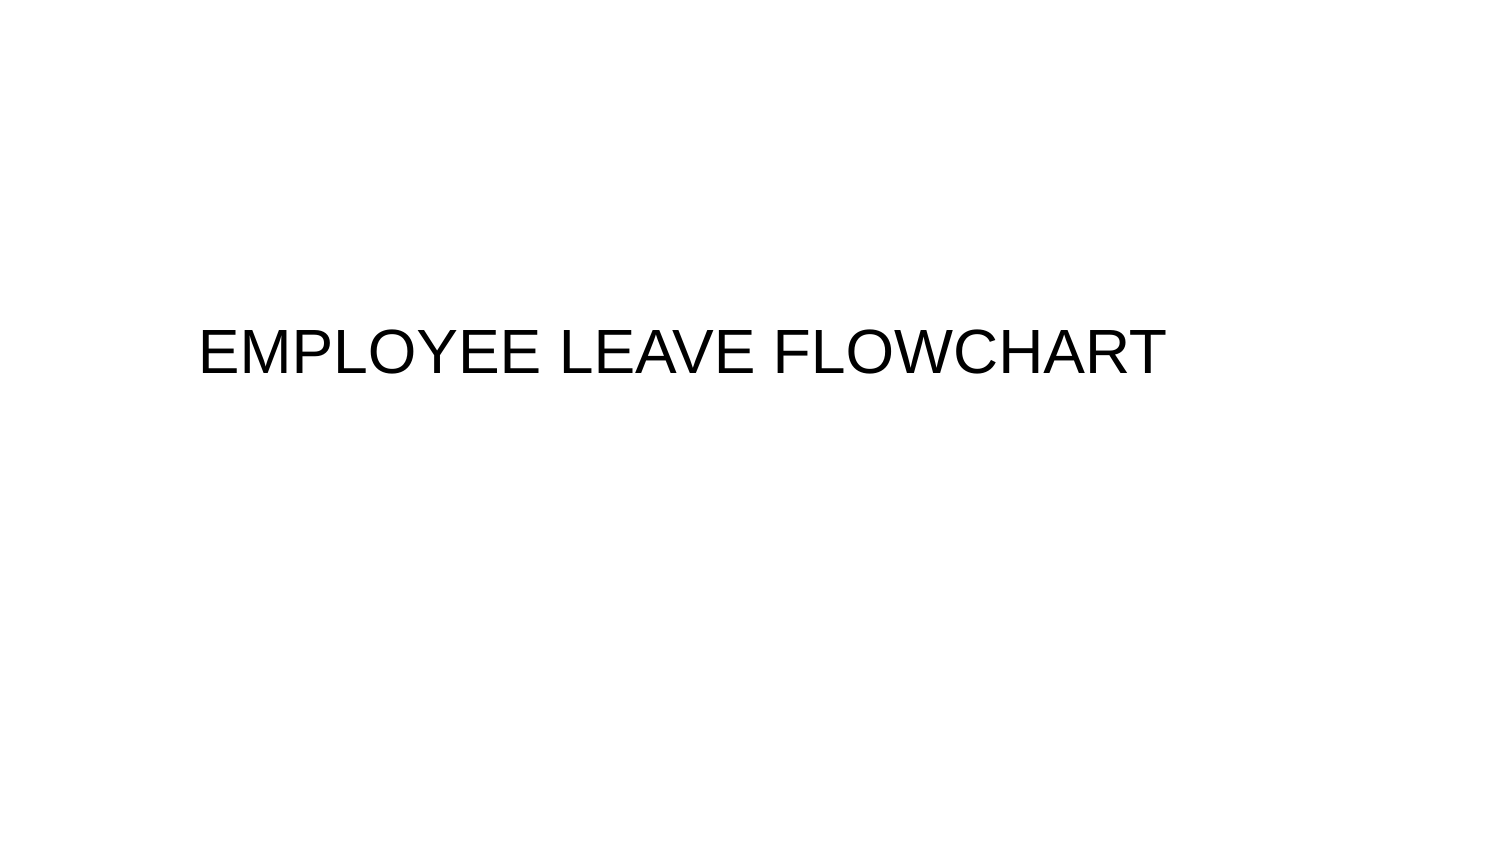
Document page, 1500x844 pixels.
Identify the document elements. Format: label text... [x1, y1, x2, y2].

text_box EMPLOYEE LEAVE FLOWCHART [183, 296, 1317, 402]
